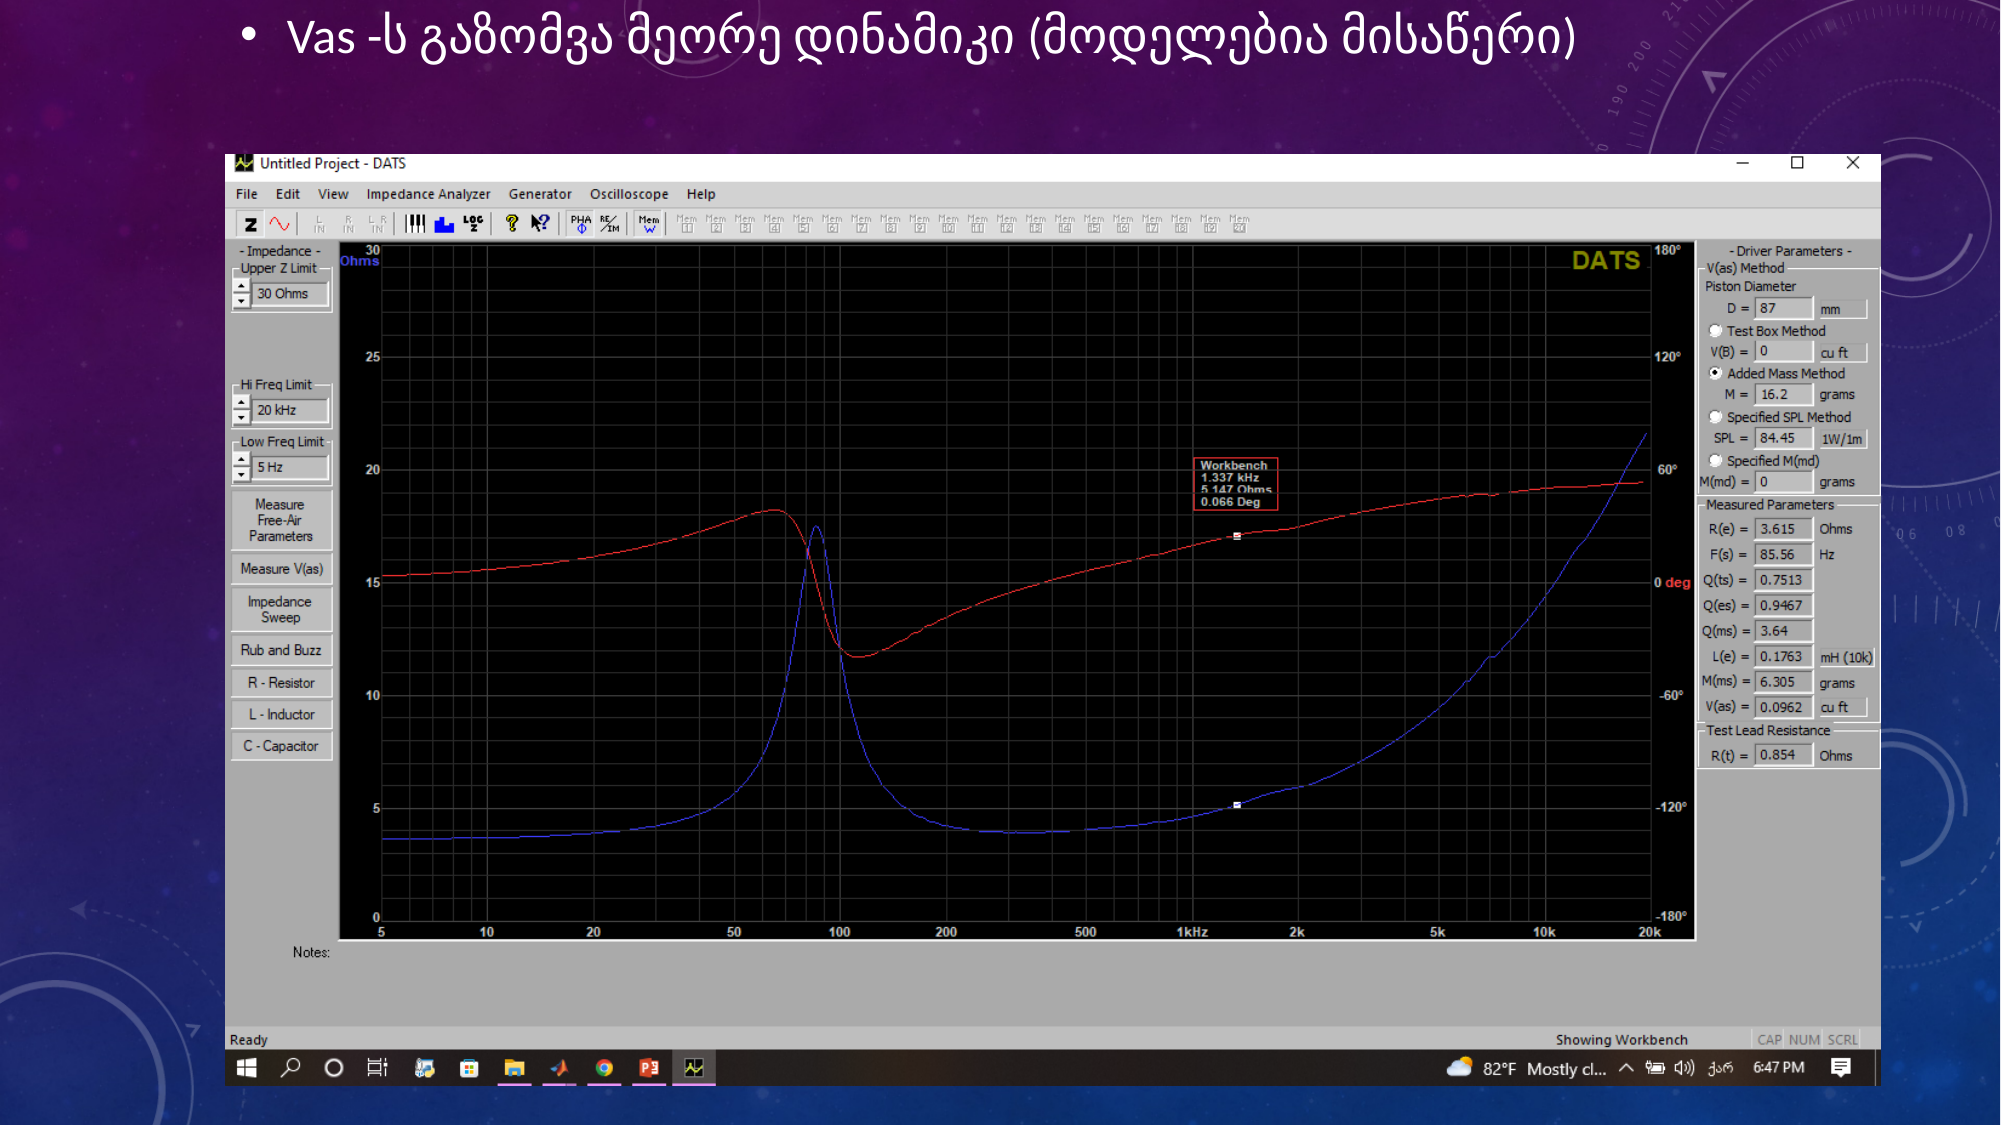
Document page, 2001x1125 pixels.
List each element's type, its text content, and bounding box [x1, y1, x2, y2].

picture [0, 0, 2001, 1125]
list Vas -ს გაზომვა მეორე დინამიკი (მოდელებია მისაწერი) [225, 0, 1734, 154]
